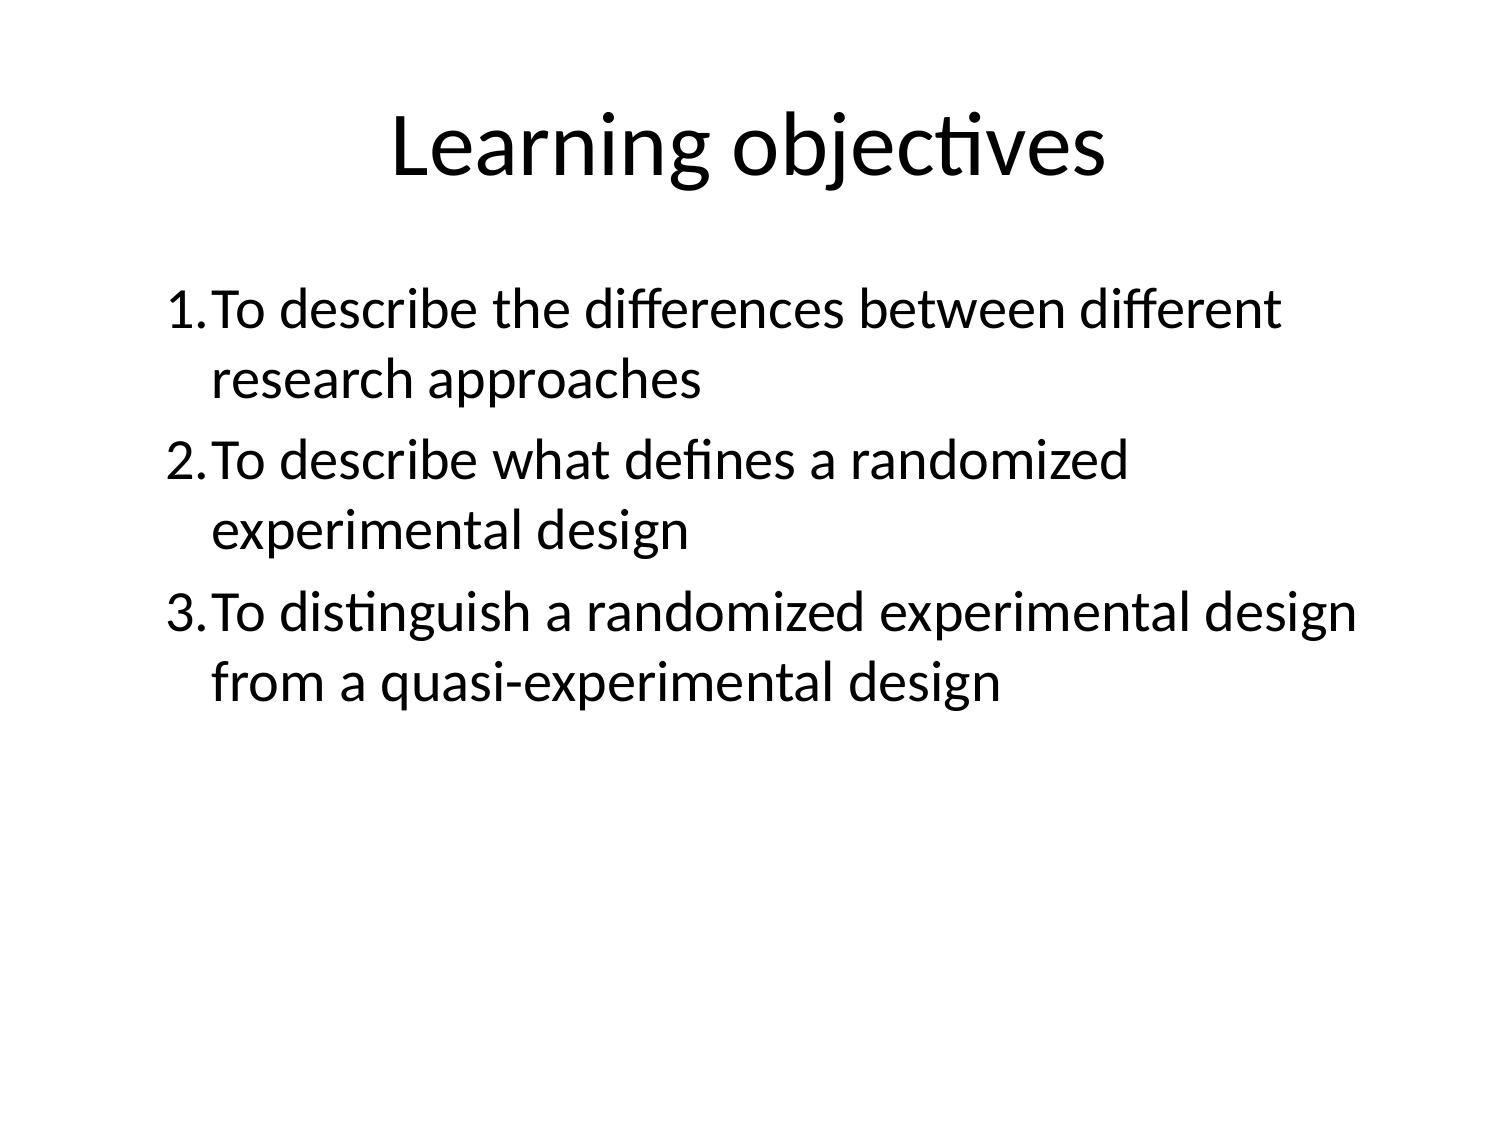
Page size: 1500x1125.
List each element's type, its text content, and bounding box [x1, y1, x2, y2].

list To describe the differences between different research approaches To describe what defines a randomized experimental design To distinguish a randomized experimental design from a quasi-experimental design [75, 262, 1425, 1005]
title Learning objectives [75, 45, 1425, 233]
